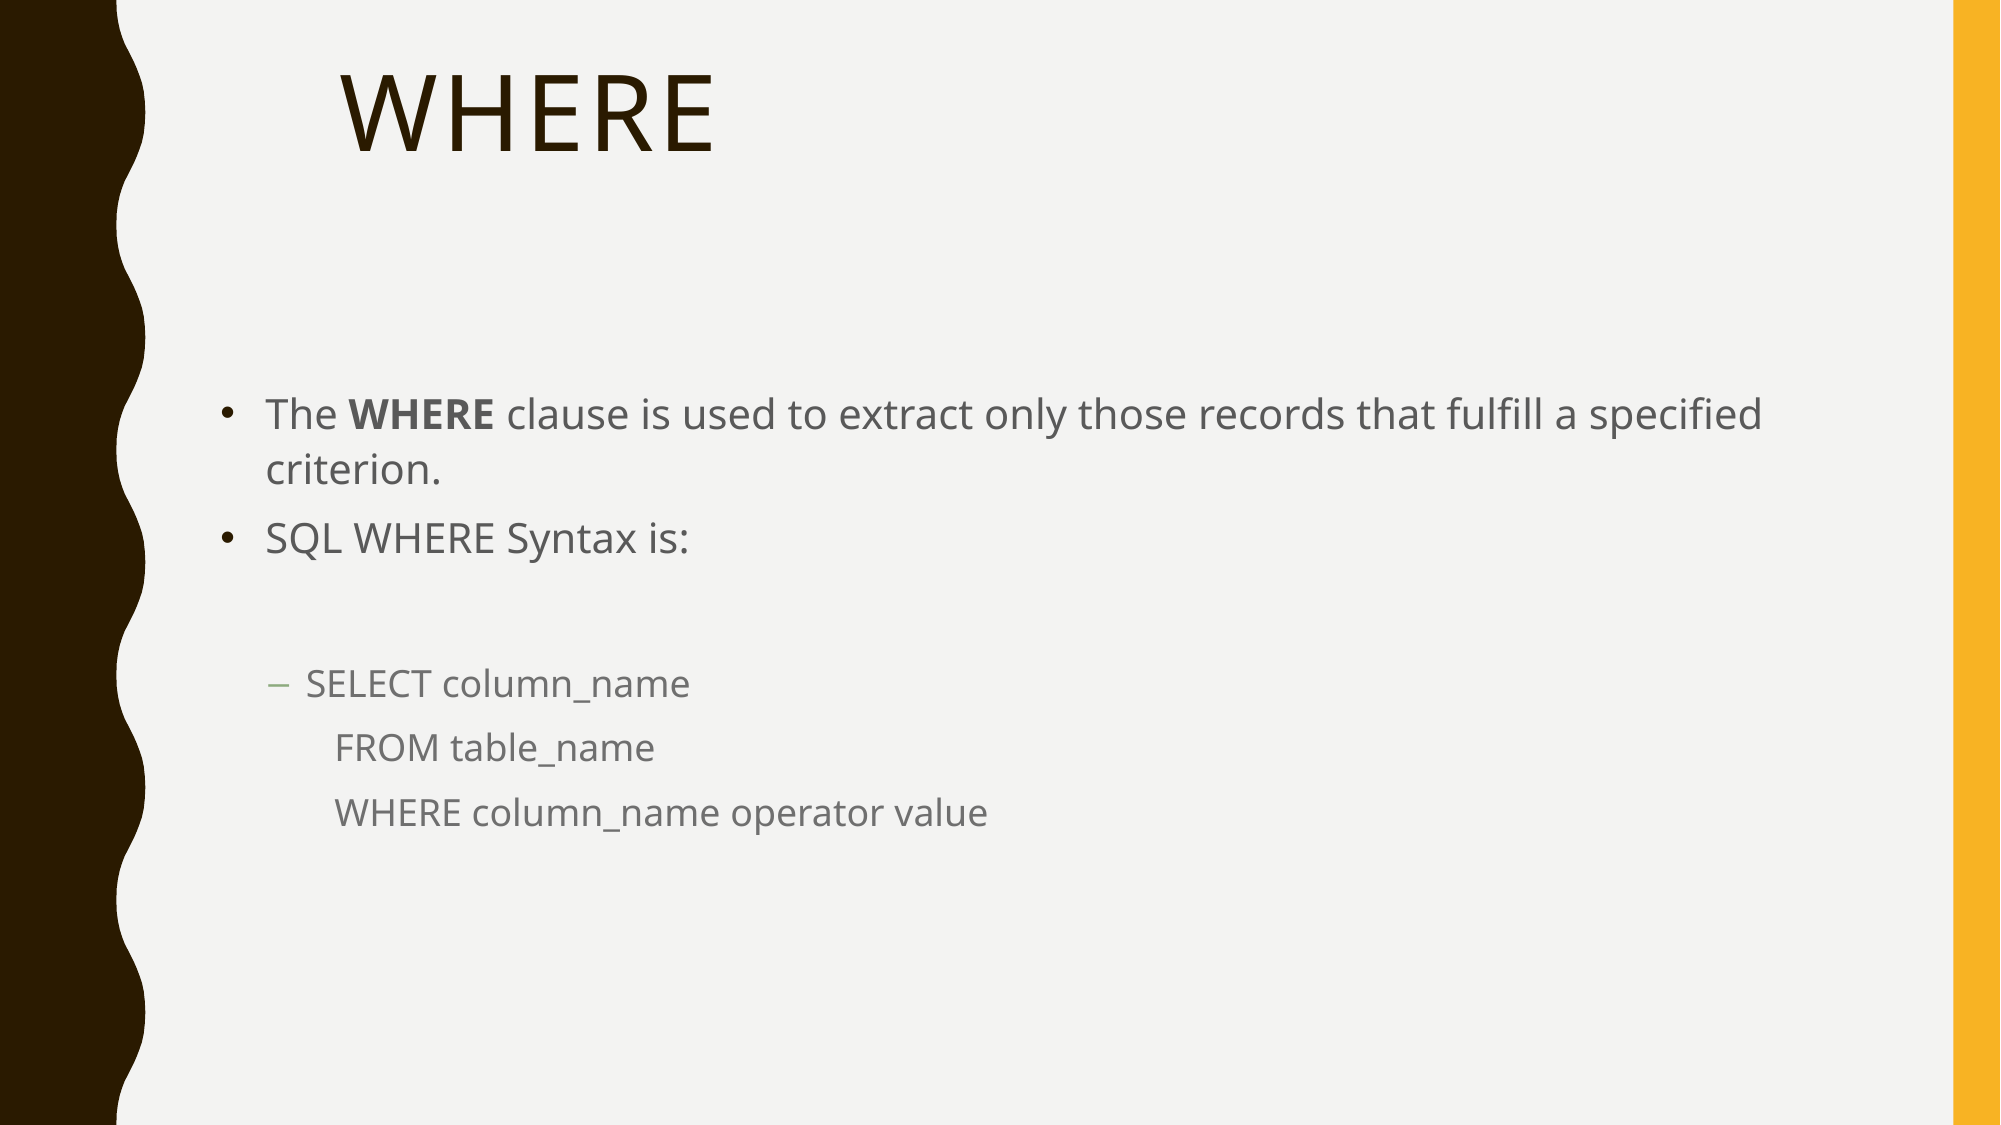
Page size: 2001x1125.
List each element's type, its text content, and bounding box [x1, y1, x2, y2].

title WHERE [324, 52, 1513, 240]
list The WHERE clause is used to extract only those records that fulfill a specified criterion. SQL WHERE Syntax is: SELECT column_name FROM table_name WHERE column_name operator value [205, 375, 1875, 965]
